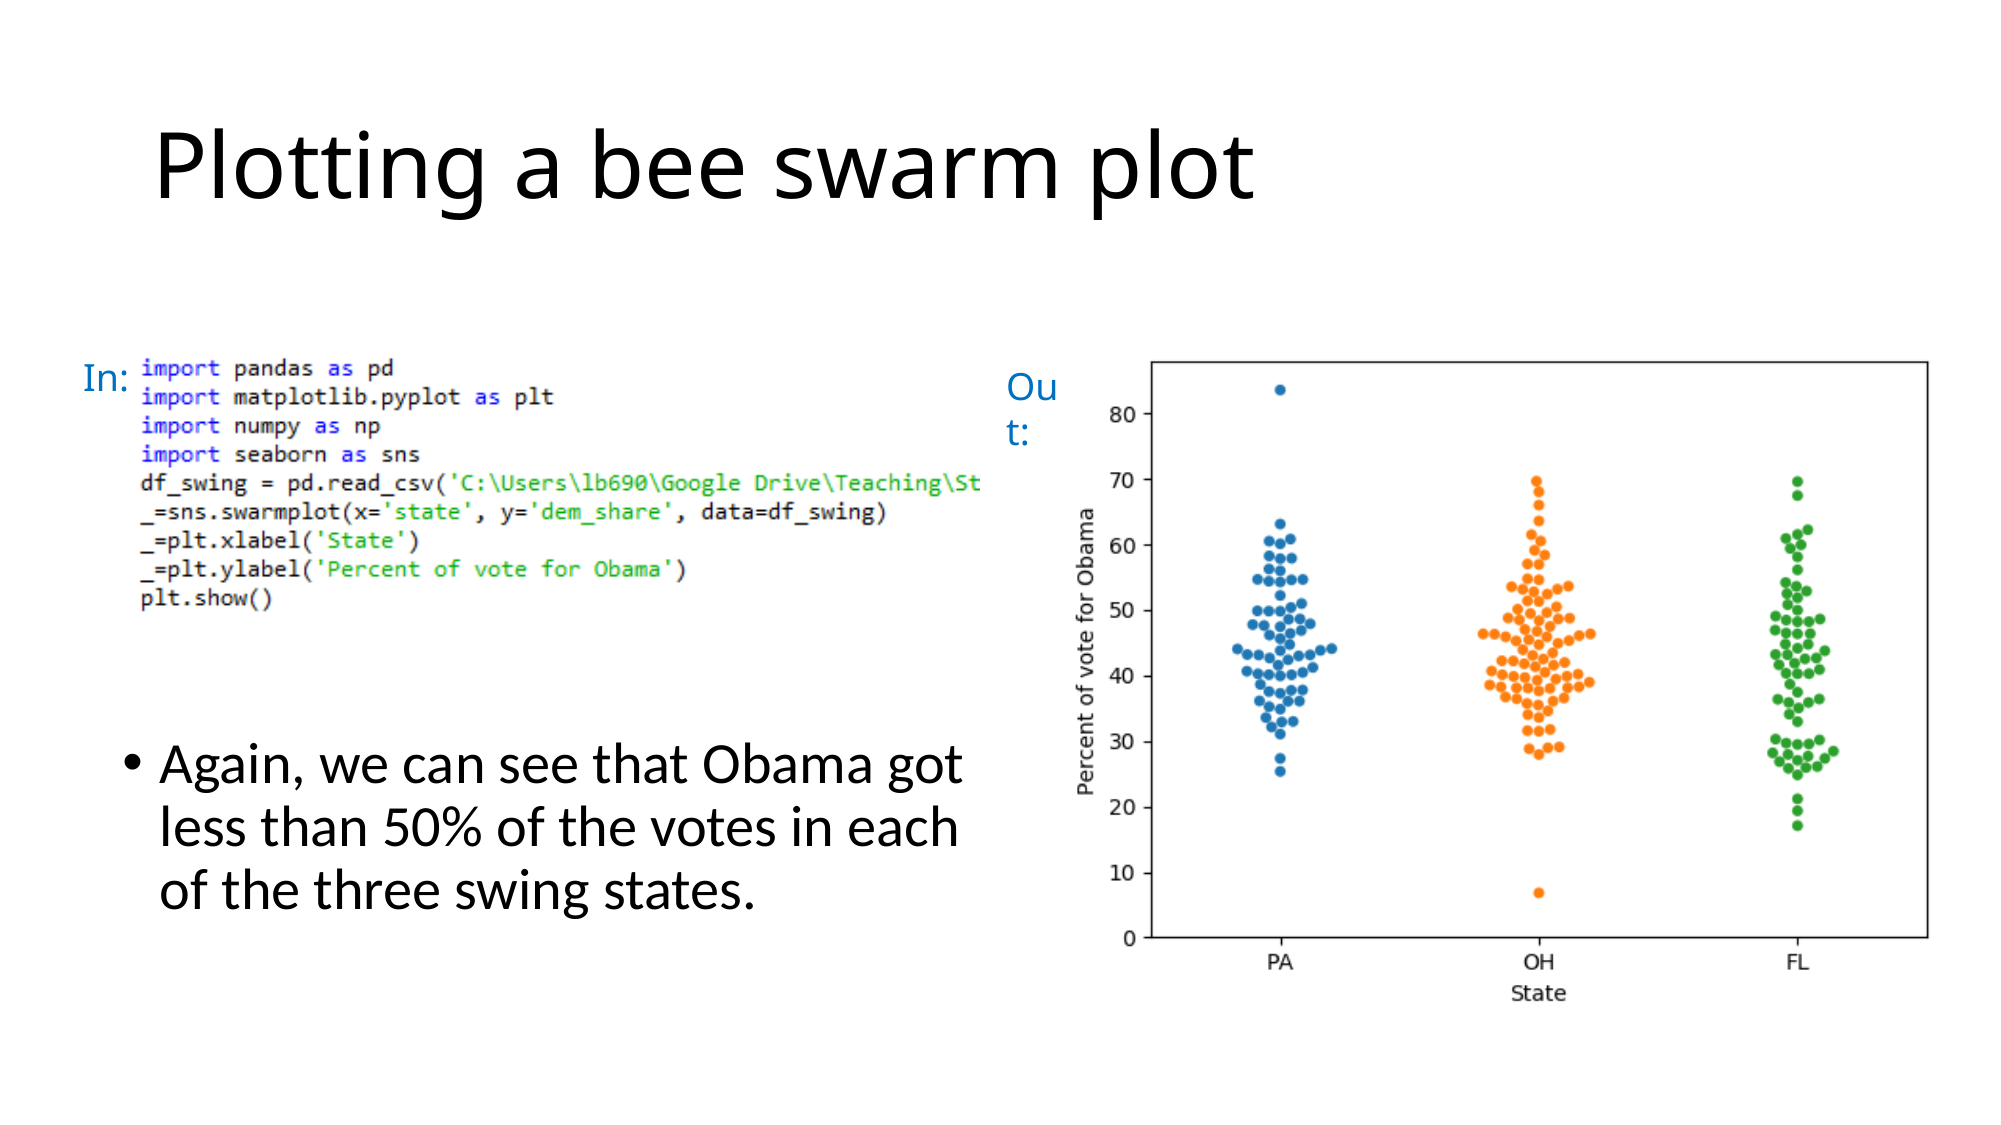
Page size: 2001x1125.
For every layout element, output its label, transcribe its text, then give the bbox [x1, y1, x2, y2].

list Again, we can see that Obama got less than 50% of the votes in each of the three swing states. [107, 725, 1010, 1112]
text_box Out: [991, 355, 1073, 461]
picture [137, 355, 980, 623]
text_box In: [68, 346, 151, 406]
picture [1073, 346, 1960, 1009]
title Plotting a bee swarm plot [137, 59, 1863, 278]
